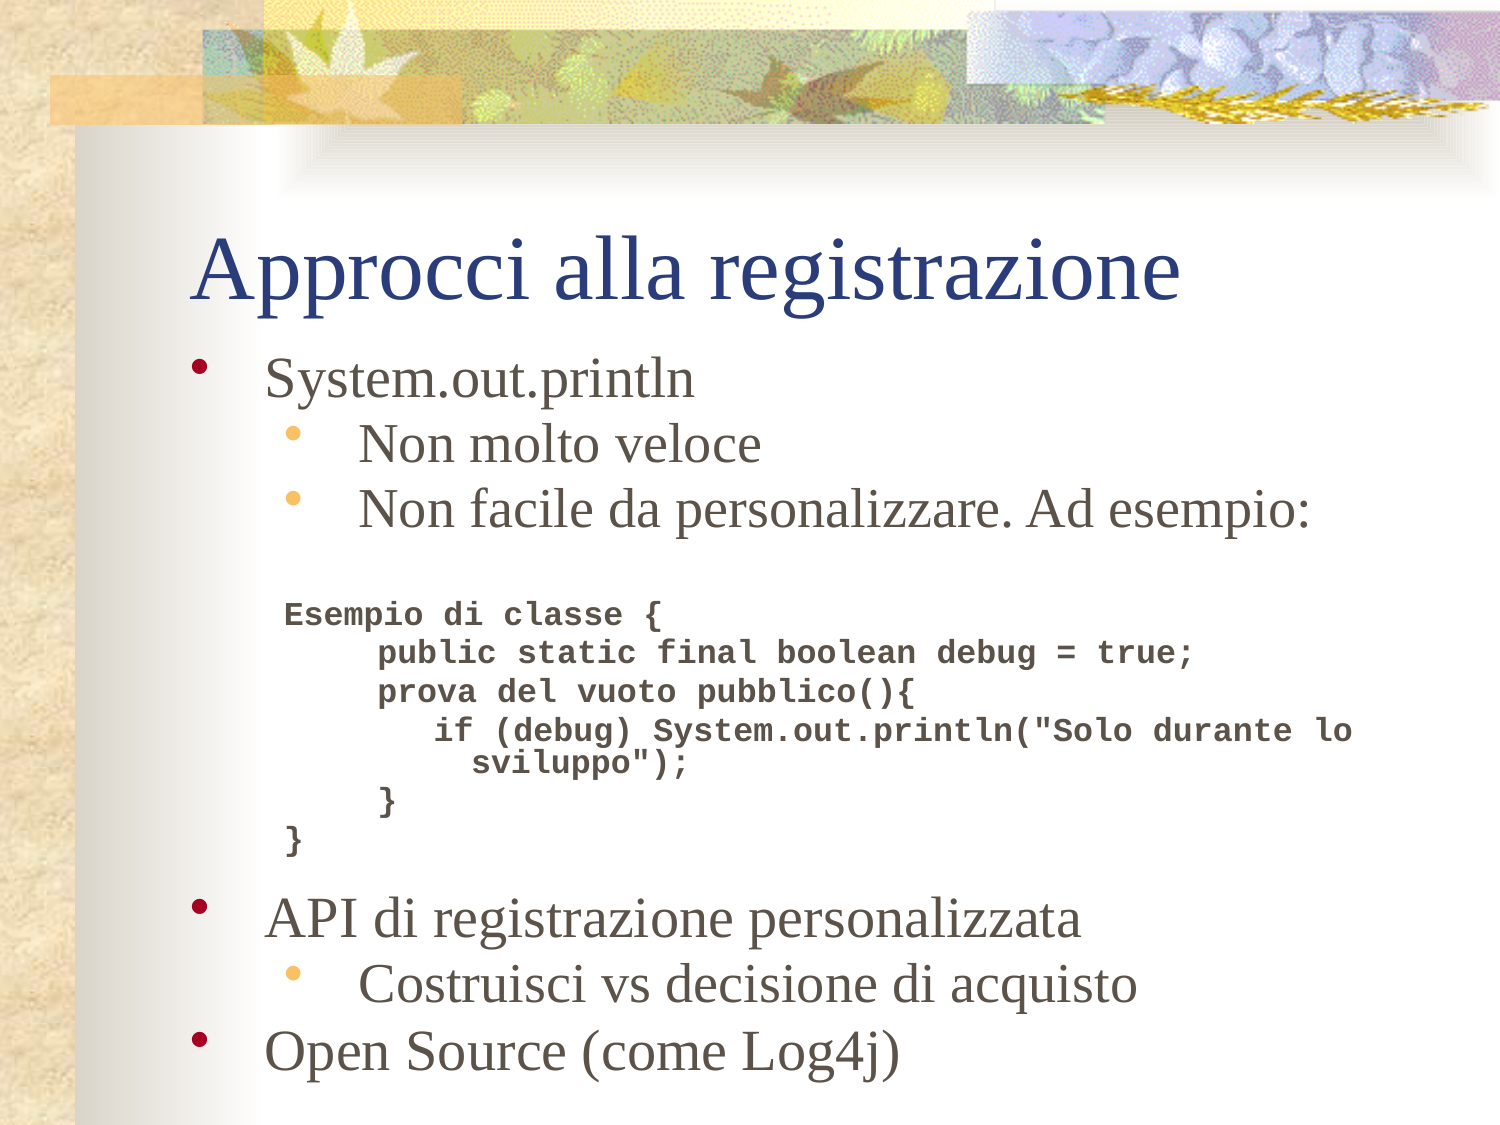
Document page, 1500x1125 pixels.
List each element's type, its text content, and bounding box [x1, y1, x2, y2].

picture [0, 0, 1500, 1125]
title Approcci alla registrazione [174, 137, 1450, 325]
list System.out.println Non molto veloce Non facile da personalizzare. Ad esempio: Esempio di classe { public static final boolean debug = true; prova del vuoto pubblico(){ if (debug) System.out.println("Solo durante lo sviluppo"); } } API di registrazione personalizzata Costruisci vs decisione di acquisto Open Source (come Log4j) [174, 344, 1450, 1094]
